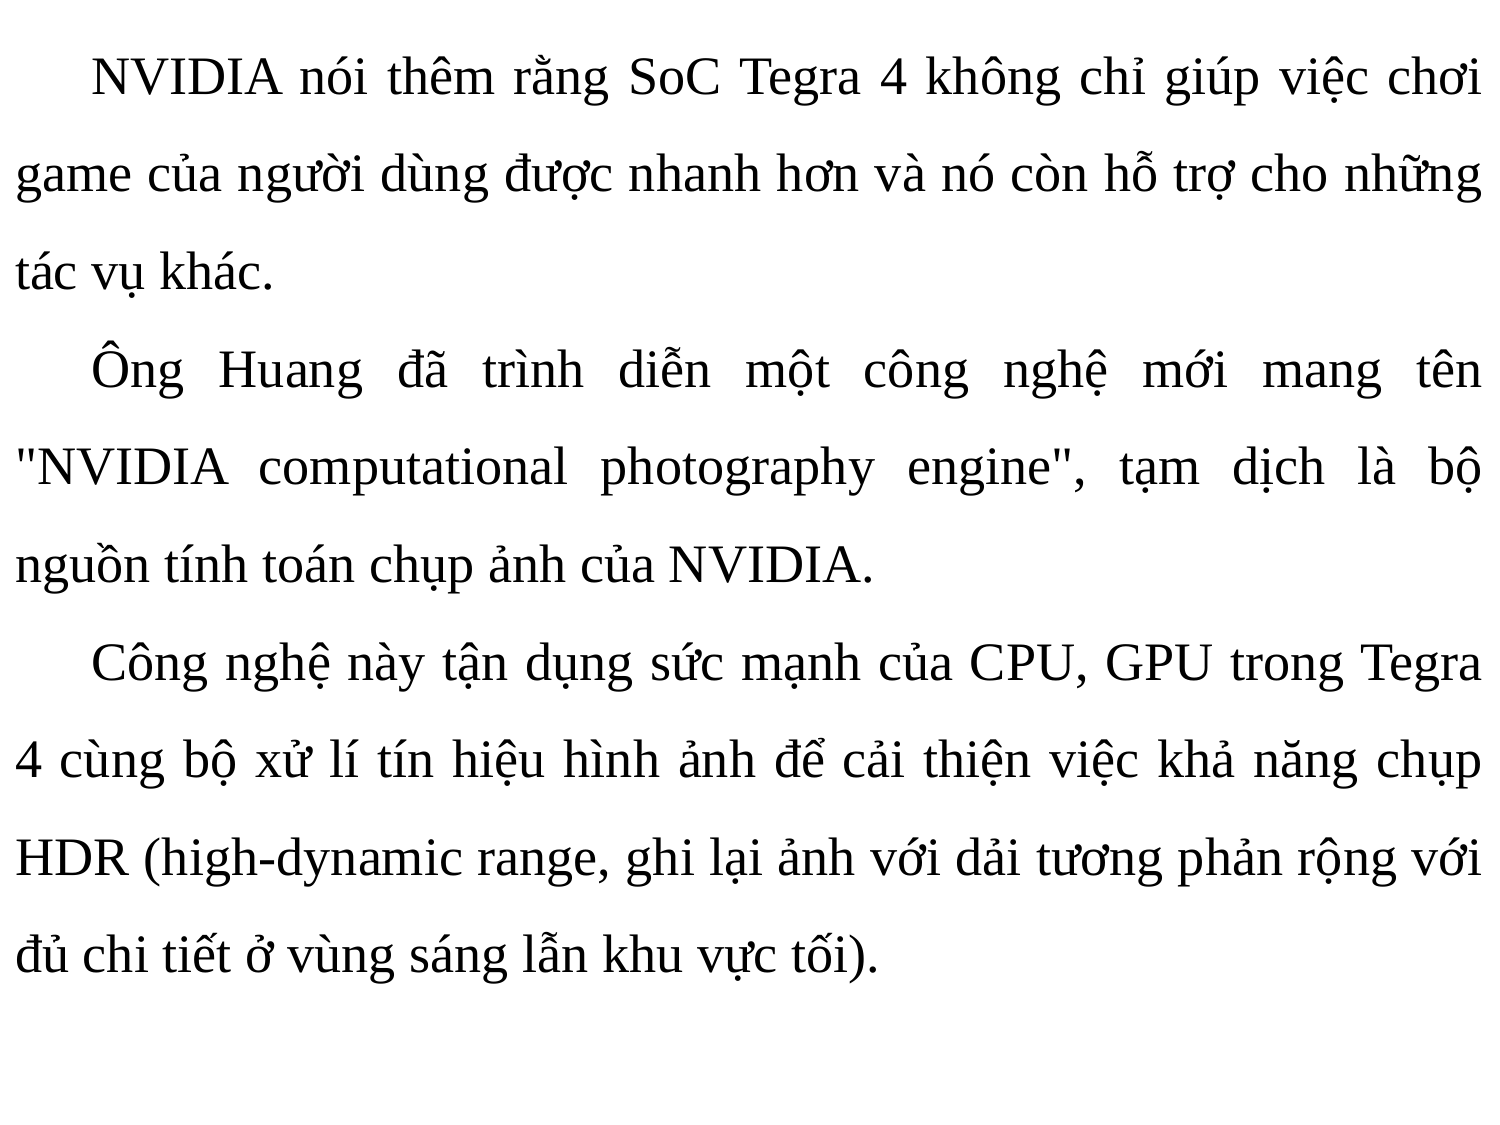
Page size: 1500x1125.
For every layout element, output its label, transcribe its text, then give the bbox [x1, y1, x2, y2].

list NVIDIA nói thêm rằng SoC Tegra 4 không chỉ giúp việc chơi game của người dùng được nhanh hơn và nó còn hỗ trợ cho những tác vụ khác. Ông Huang đã trình diễn một công nghệ mới mang tên "NVIDIA computational photography engine", tạm dịch là bộ nguồn tính toán chụp ảnh của NVIDIA. Công nghệ này tận dụng sức mạnh của CPU, GPU trong Tegra 4 cùng bộ xử lí tín hiệu hình ảnh để cải thiện việc khả năng chụp HDR (high-dynamic range, ghi lại ảnh với dải tương phản rộng với đủ chi tiết ở vùng sáng lẫn khu vực tối). [0, 0, 1500, 1125]
